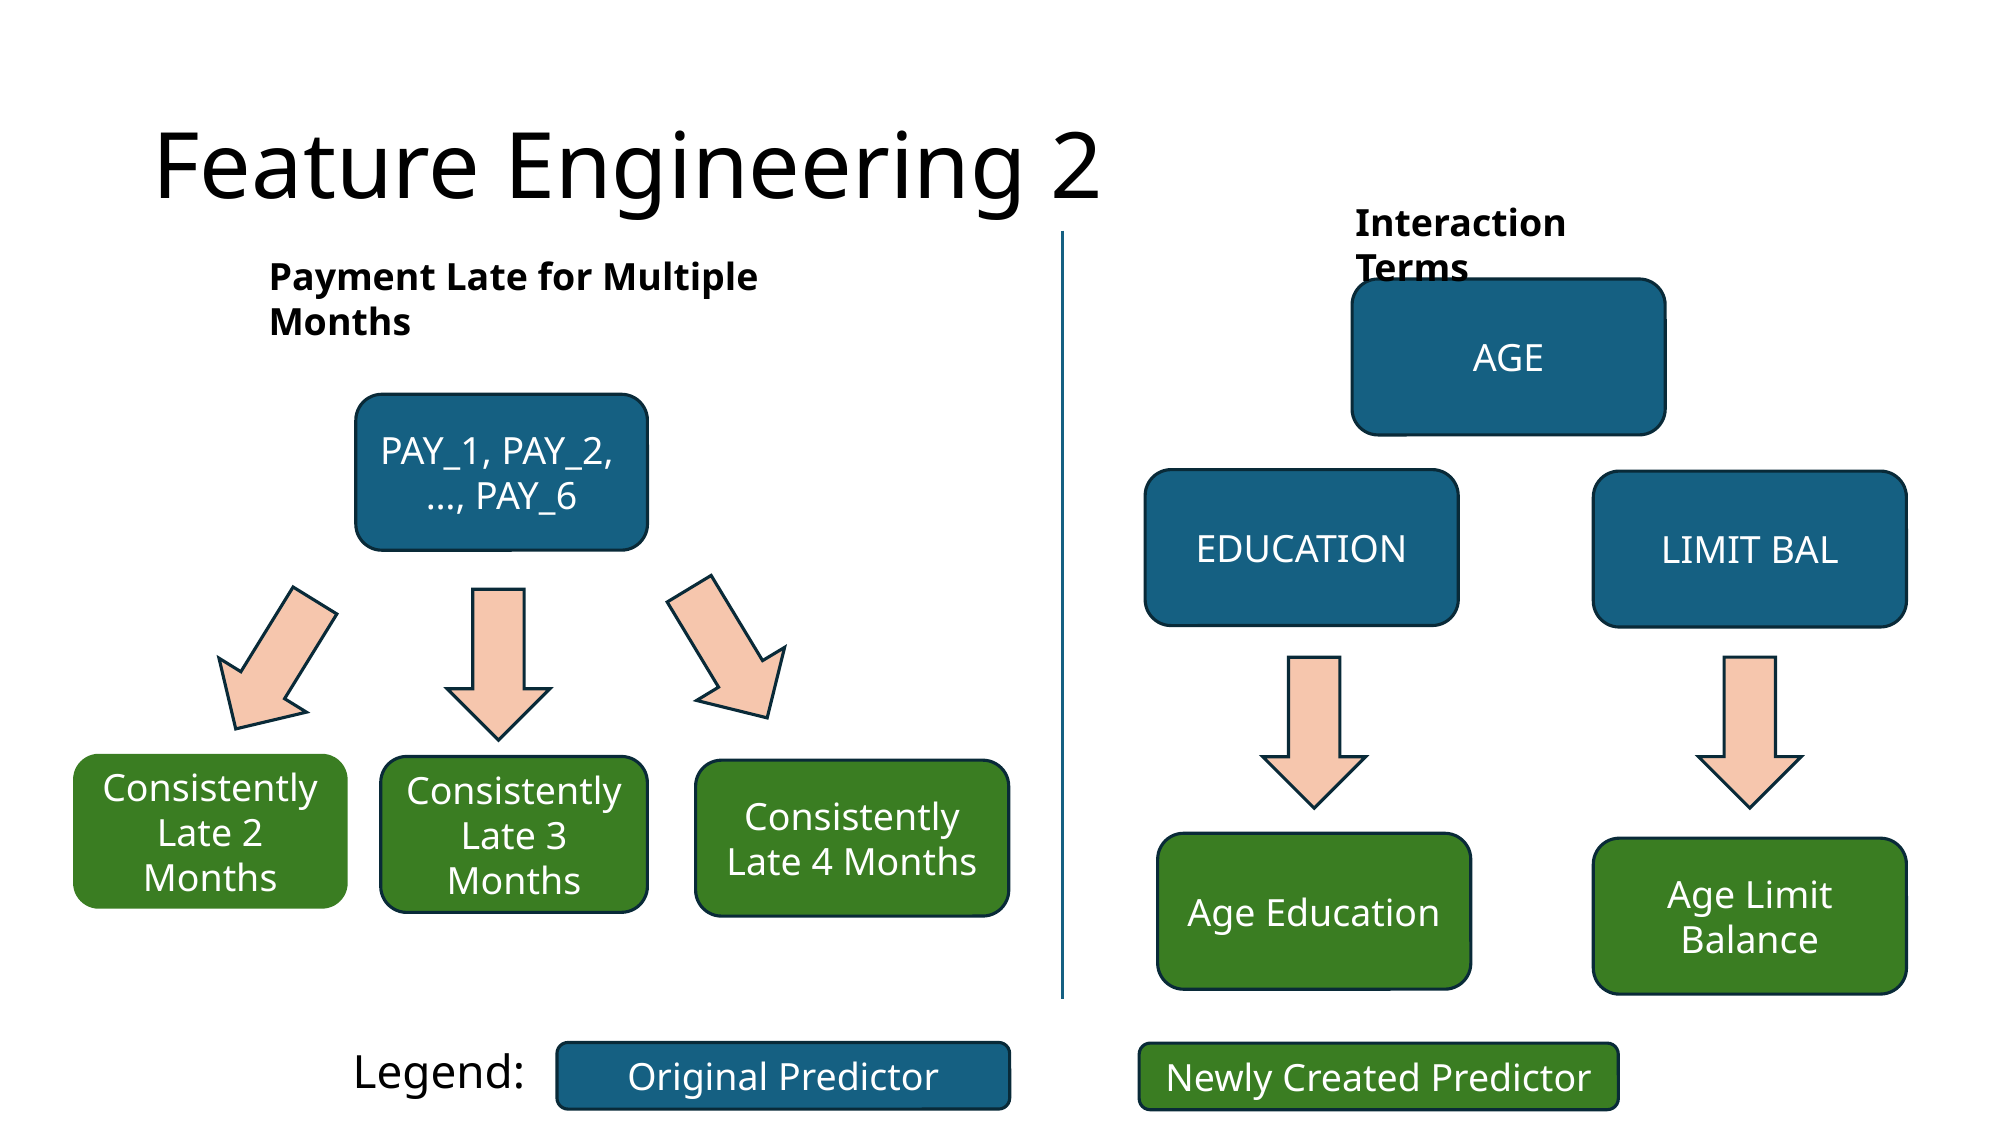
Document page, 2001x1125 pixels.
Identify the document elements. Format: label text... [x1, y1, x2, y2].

text_box EDUCATION [1143, 468, 1460, 628]
text_box Consistently Late 3 Months [379, 754, 649, 914]
text_box Consistently Late 2 Months [71, 752, 350, 911]
text_box Newly Created Predictor [1137, 1041, 1620, 1112]
text_box Legend: [337, 1035, 587, 1106]
text_box [665, 573, 788, 720]
text_box [1694, 655, 1805, 811]
text_box [443, 587, 554, 743]
text_box [216, 584, 340, 731]
text_box LIMIT BAL [1591, 469, 1909, 629]
text_box Age Education [1156, 831, 1473, 991]
text_box PAY_1, PAY_2, …, PAY_6 [354, 392, 650, 552]
text_box Age Limit Balance [1591, 836, 1909, 996]
text_box Consistently Late 4 Months [694, 758, 1011, 918]
text_box AGE [1350, 297, 1667, 437]
text_box [1258, 655, 1370, 811]
text_box Payment Late for Multiple Months [253, 245, 890, 351]
title Feature Engineering 2 [137, 59, 1863, 278]
text_box Original Predictor [558, 1040, 1012, 1111]
text_box Interaction Terms [1340, 191, 1677, 297]
